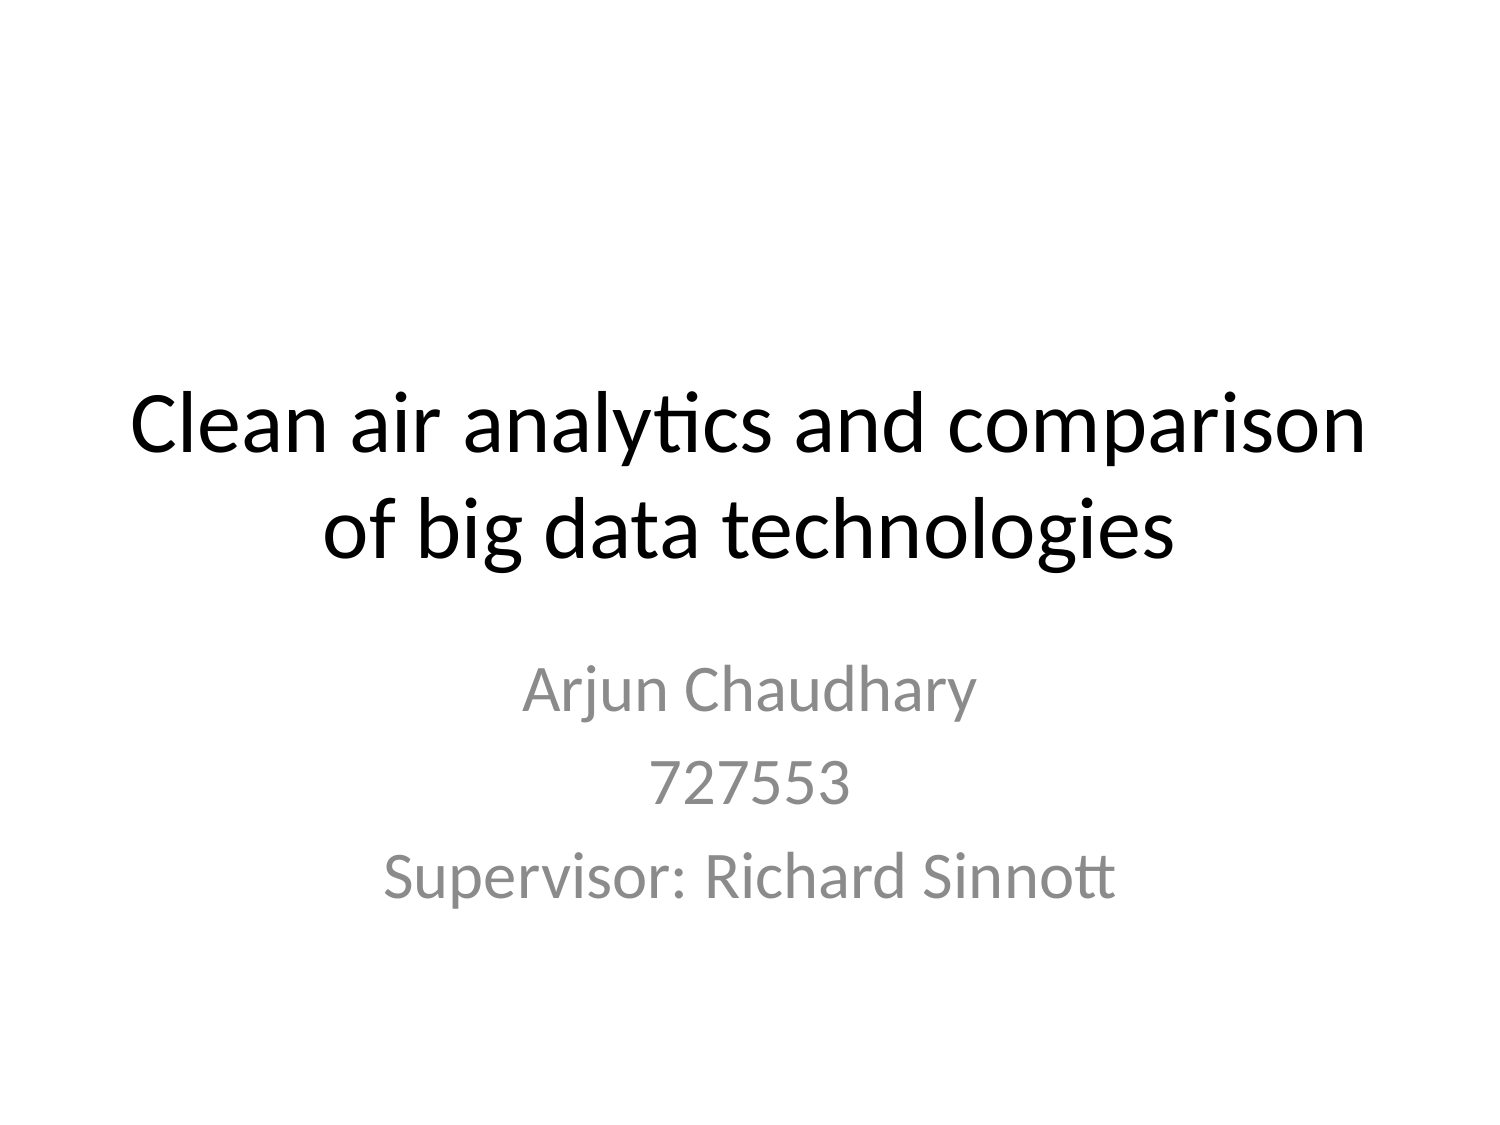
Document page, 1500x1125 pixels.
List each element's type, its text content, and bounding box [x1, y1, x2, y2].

title Clean air analytics and comparison of big data technologies [112, 349, 1388, 591]
subtitle Arjun Chaudhary 727553 Supervisor: Richard Sinnott [225, 637, 1275, 925]
